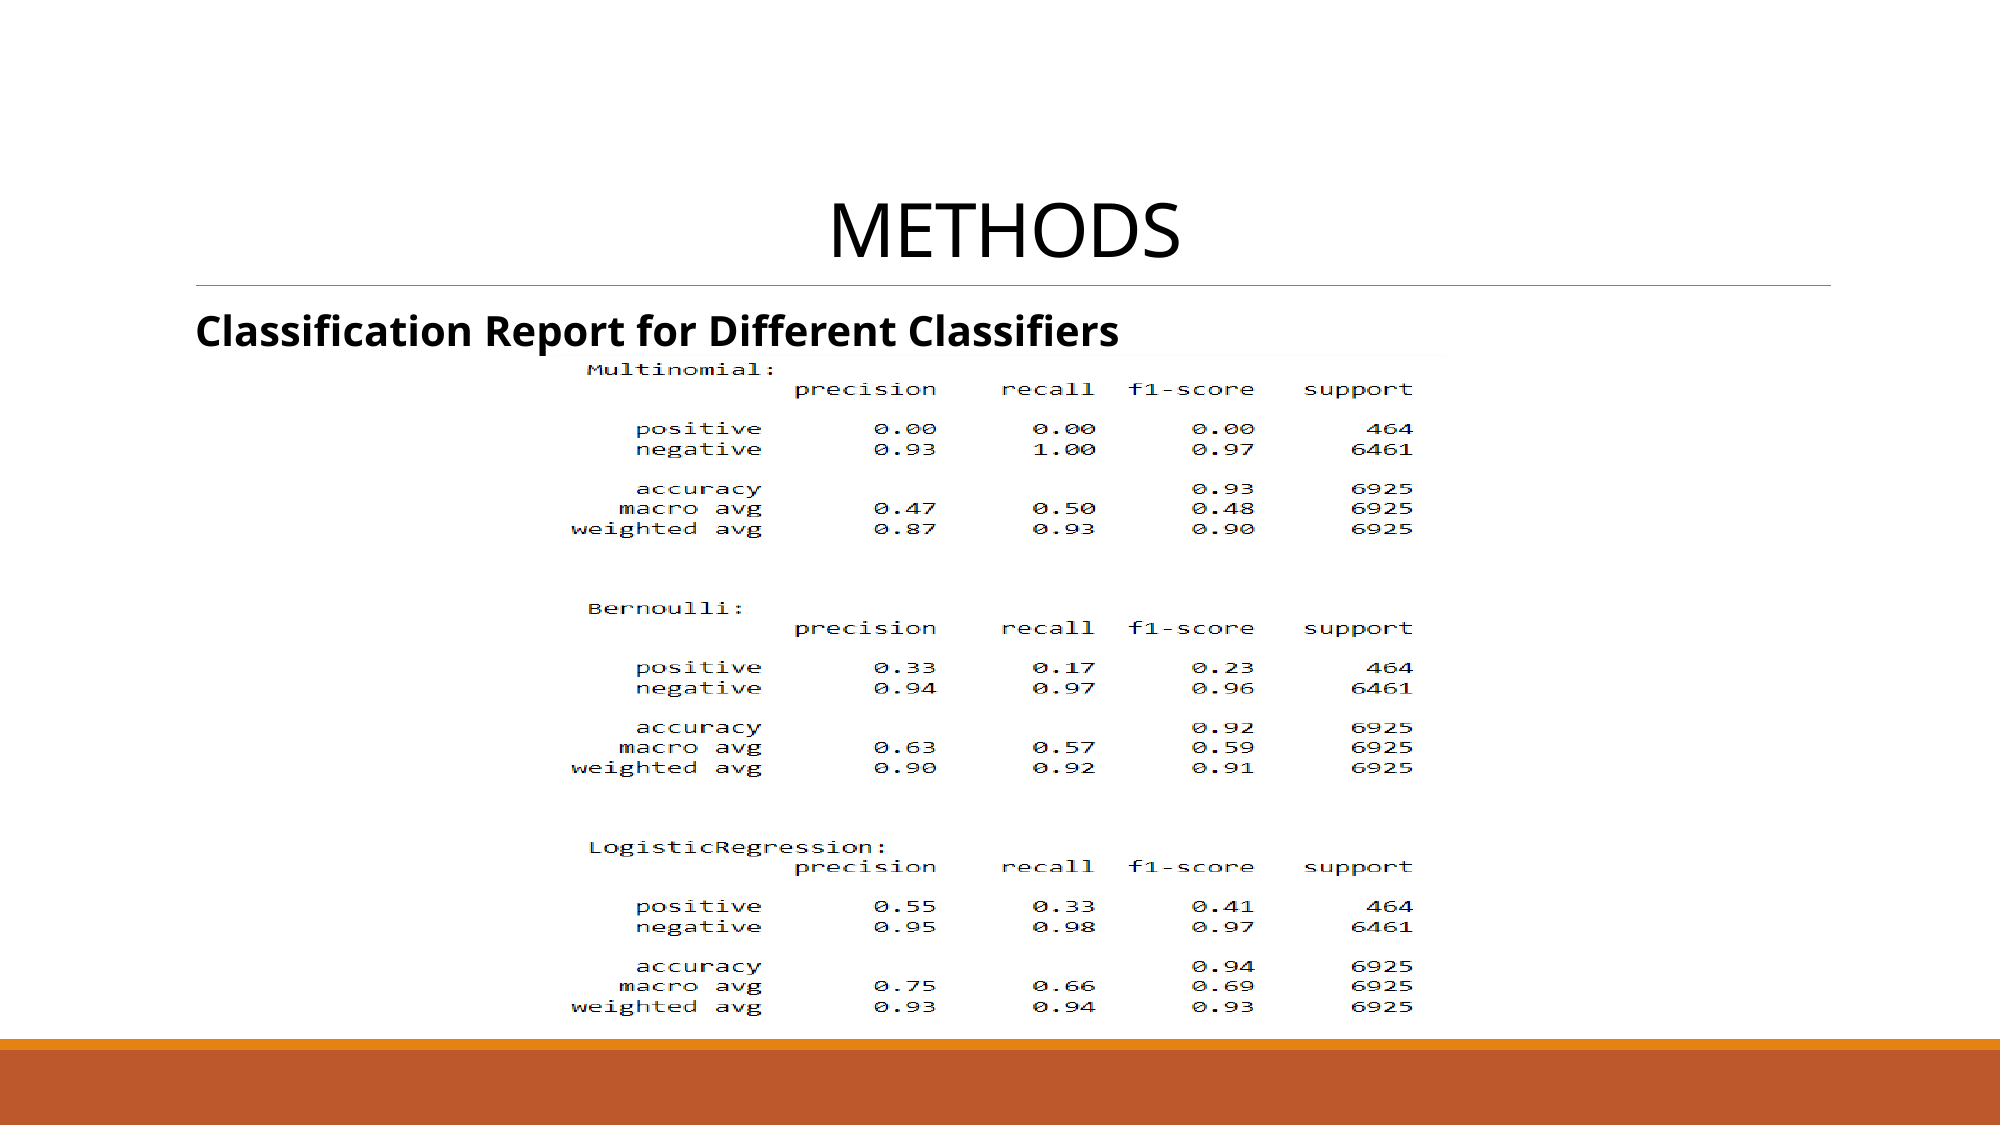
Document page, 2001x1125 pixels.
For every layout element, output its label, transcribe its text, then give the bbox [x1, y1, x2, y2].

title METHODS [180, 143, 1830, 302]
picture [552, 354, 1448, 1035]
list Classification Report for Different Classifiers [180, 302, 1830, 963]
